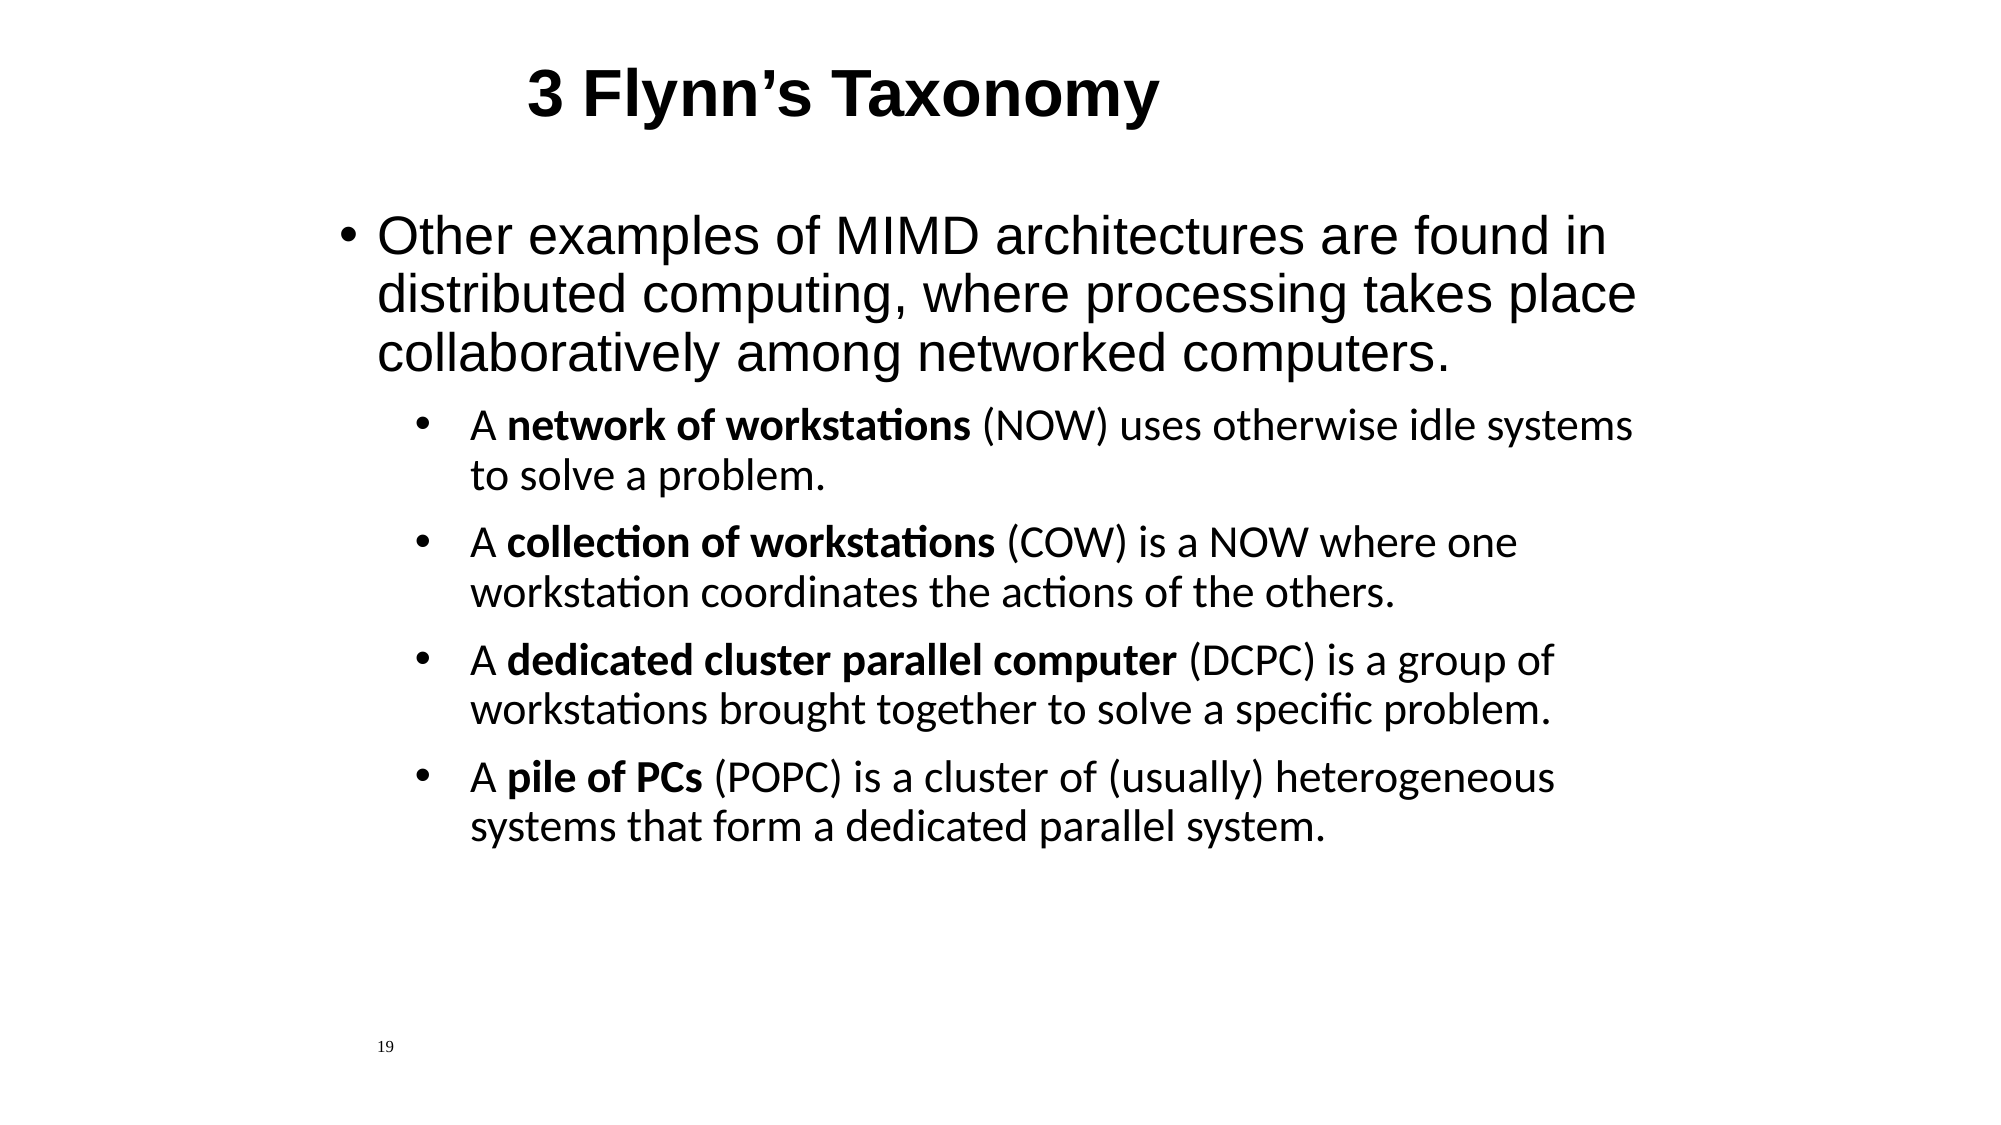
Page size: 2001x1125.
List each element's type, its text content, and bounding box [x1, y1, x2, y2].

title 3 Flynn’s Taxonomy [512, 50, 1488, 140]
list Other examples of MIMD architectures are found in distributed computing, where processing takes place collaboratively among networked computers. A network of workstations (NOW) uses otherwise idle systems to solve a problem. A collection of workstations (COW) is a NOW where one workstation coordinates the actions of the others. A dedicated cluster parallel computer (DCPC) is a group of workstations brought together to solve a specific problem. A pile of PCs (POPC) is a cluster of (usually) heterogeneous systems that form a dedicated parallel system. [324, 200, 1663, 963]
text_box 19 [362, 1024, 675, 1100]
